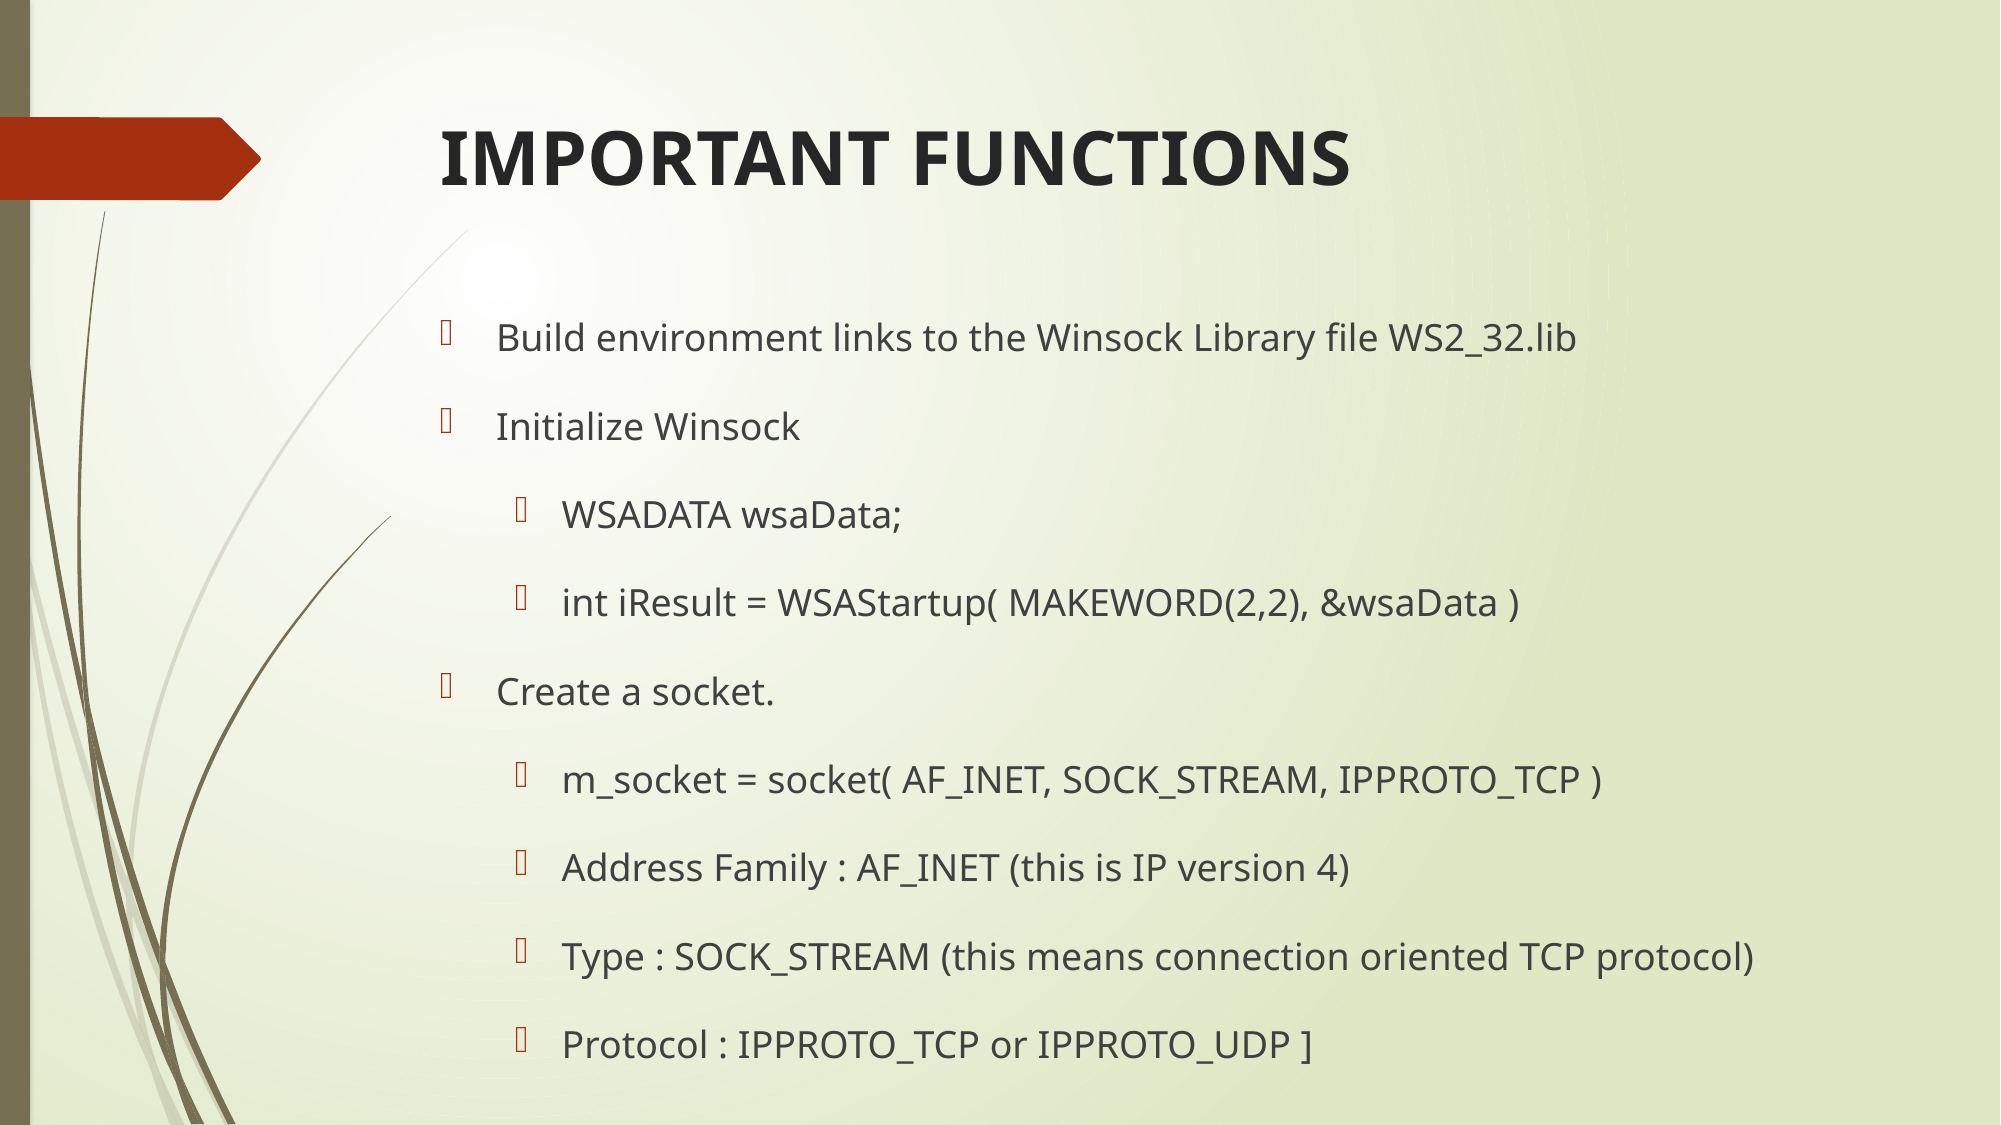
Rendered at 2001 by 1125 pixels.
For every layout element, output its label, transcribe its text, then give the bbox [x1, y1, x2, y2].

title IMPORTANT FUNCTIONS [425, 102, 1888, 284]
list Build environment links to the Winsock Library file WS2_32.lib Initialize Winsock WSADATA wsaData; int iResult = WSAStartup( MAKEWORD(2,2), &wsaData ) Create a socket. m_socket = socket( AF_INET, SOCK_STREAM, IPPROTO_TCP ) Address Family : AF_INET (this is IP version 4) Type : SOCK_STREAM (this means connection oriented TCP protocol) Protocol : IPPROTO_TCP or IPPROTO_UDP ] [424, 284, 1888, 1086]
